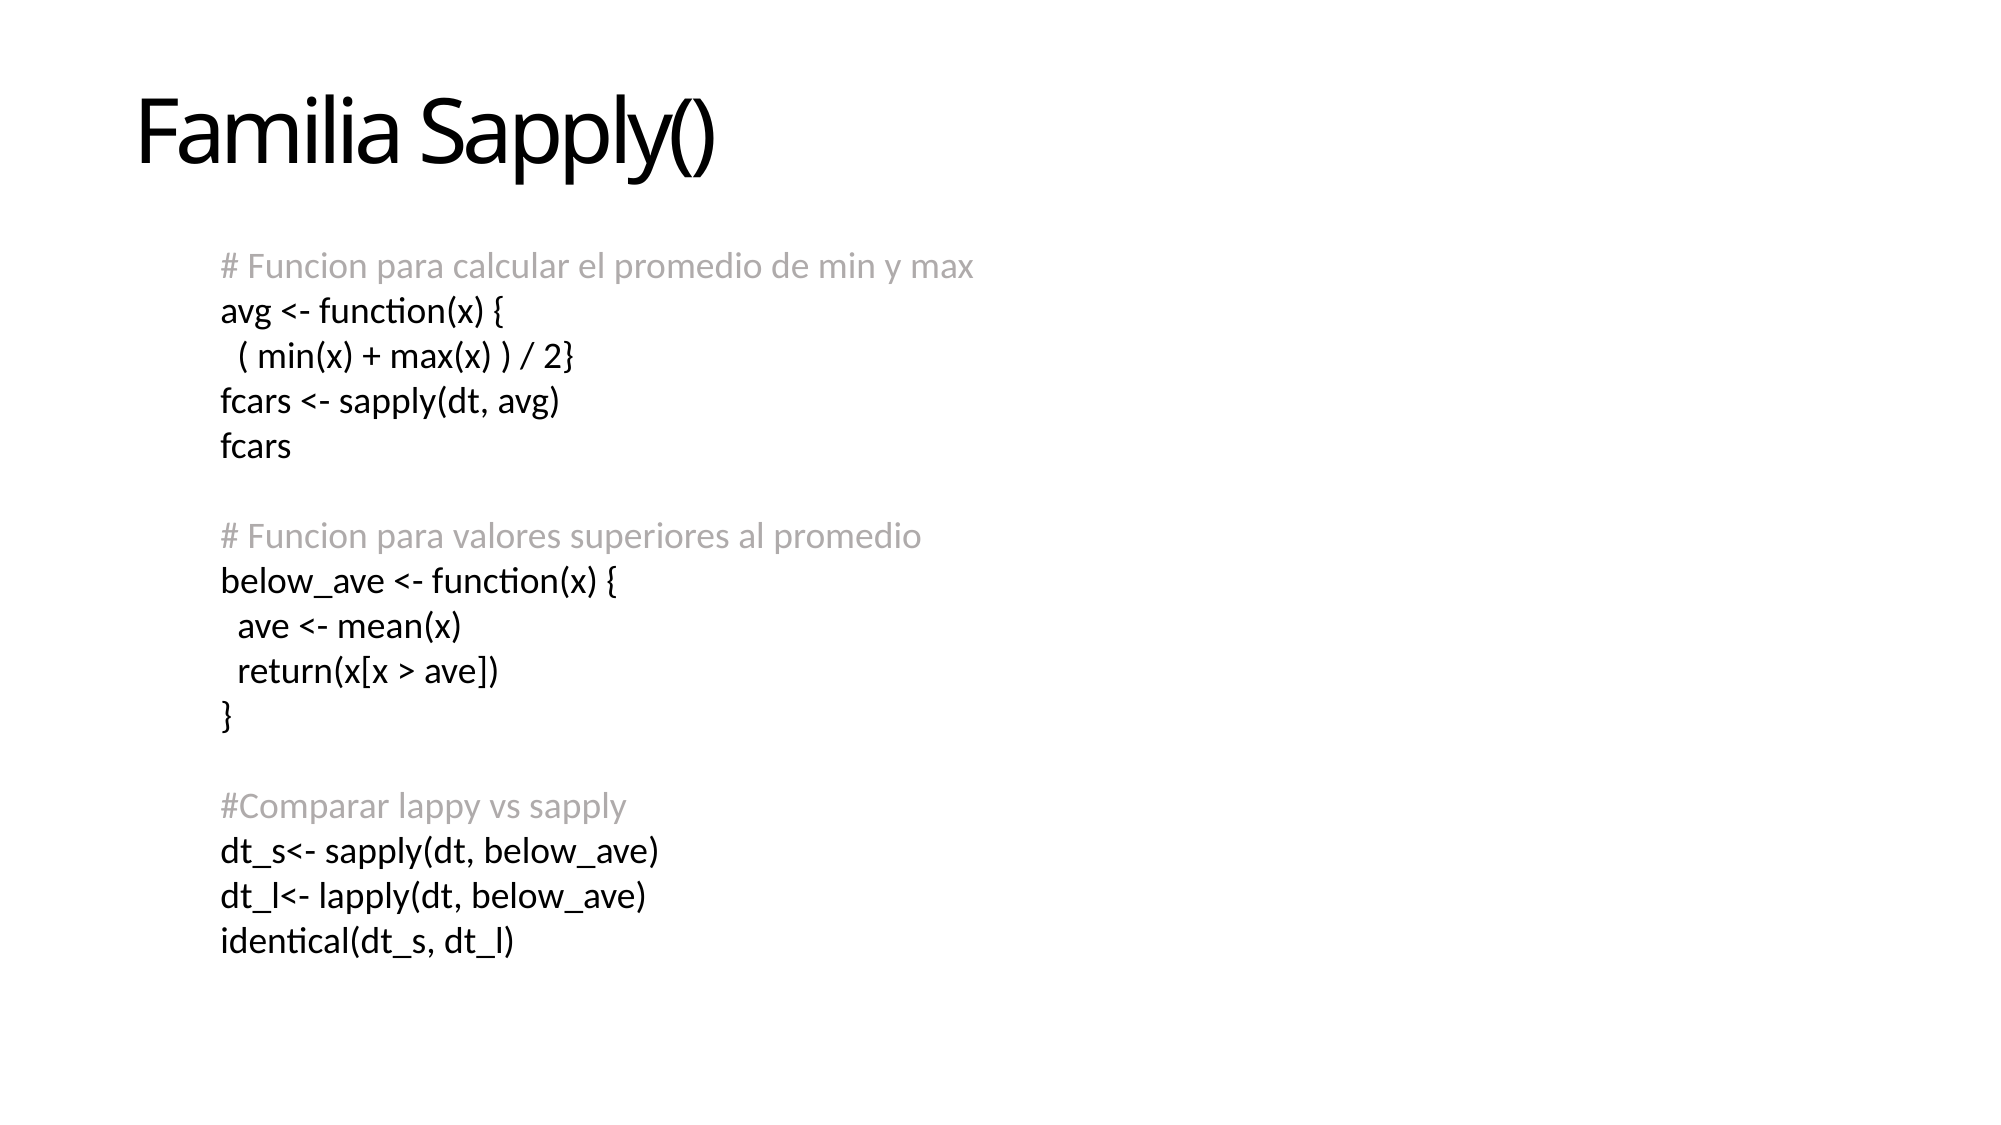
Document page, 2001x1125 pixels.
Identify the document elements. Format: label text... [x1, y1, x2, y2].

text_box # Funcion para calcular el promedio de min y max avg <- function(x) { ( min(x) + max(x) ) / 2} fcars <- sapply(dt, avg) fcars # Funcion para valores superiores al promedio below_ave <- function(x) { ave <- mean(x) return(x[x > ave]) } #Comparar lappy vs sapply dt_s<- sapply(dt, below_ave) dt_l<- lapply(dt, below_ave) identical(dt_s, dt_l) [205, 233, 1206, 969]
text_box Familia Sapply() [131, 69, 892, 181]
